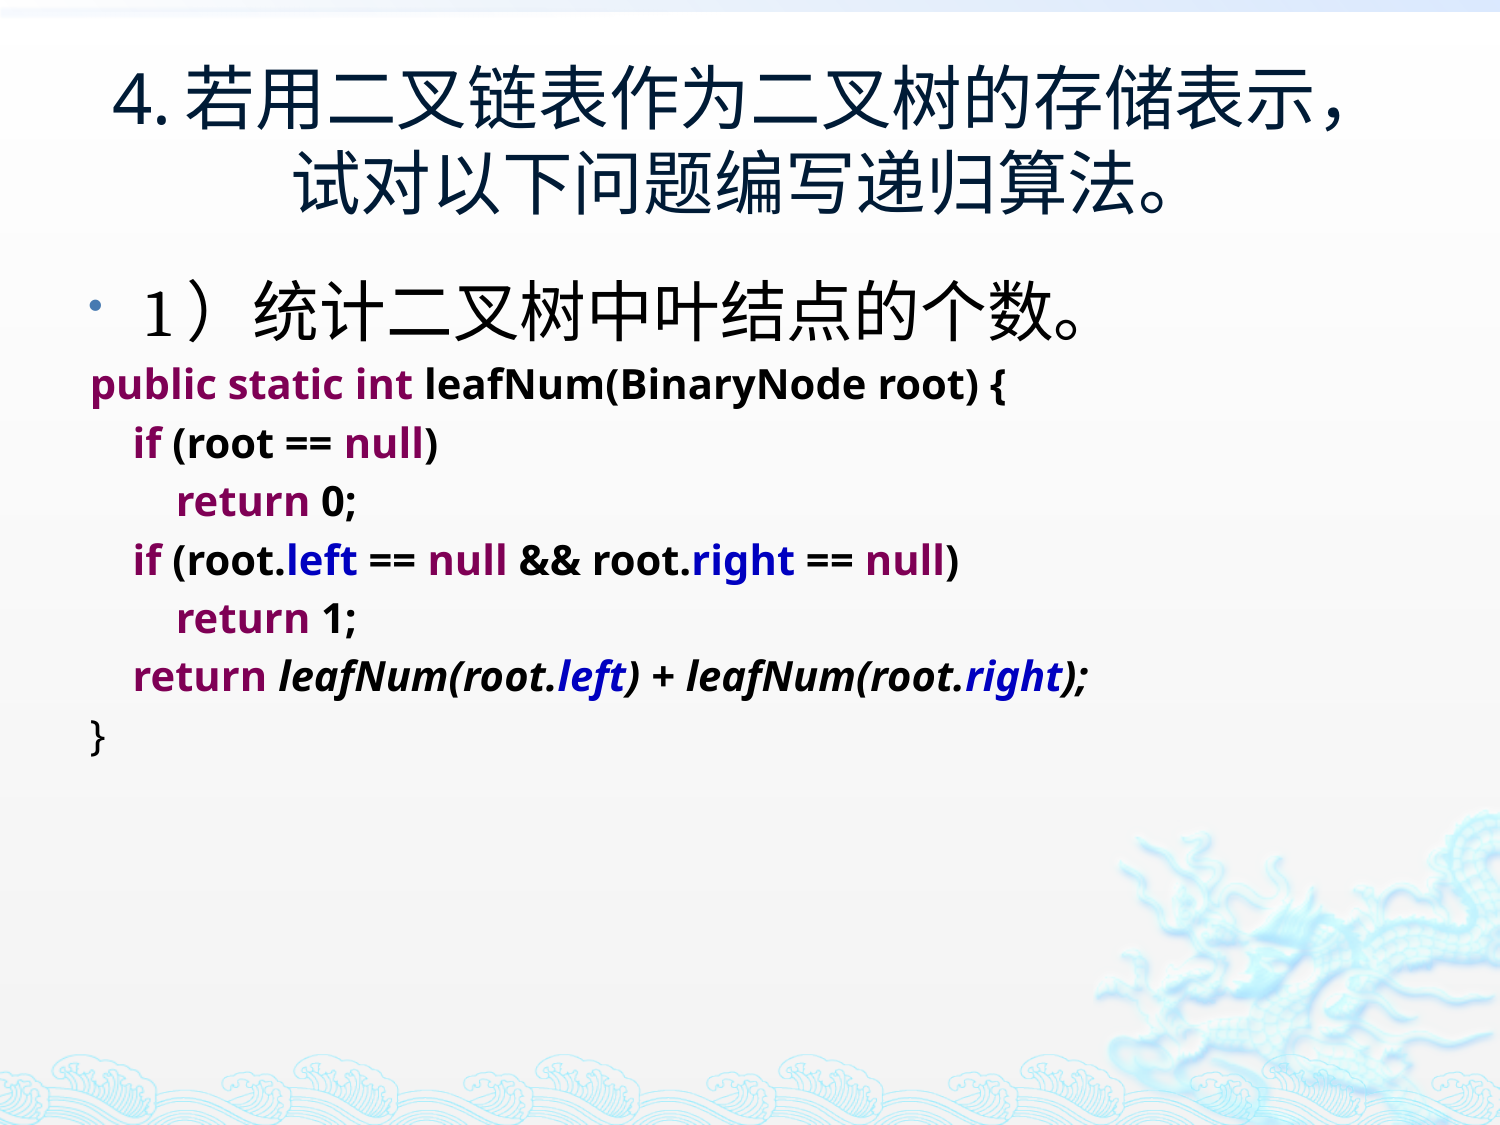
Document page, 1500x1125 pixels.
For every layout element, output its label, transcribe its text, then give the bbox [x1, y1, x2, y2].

list 1）统计二叉树中叶结点的个数。 public static int leafNum(BinaryNode root) { if (root == null) return 0; if (root.left == null && root.right == null) return 1; return leafNum(root.left) + leafNum(root.right); } [75, 262, 1425, 1005]
title 4.若用二叉链表作为二叉树的存储表示，试对以下问题编写递归算法。 [75, 45, 1425, 233]
